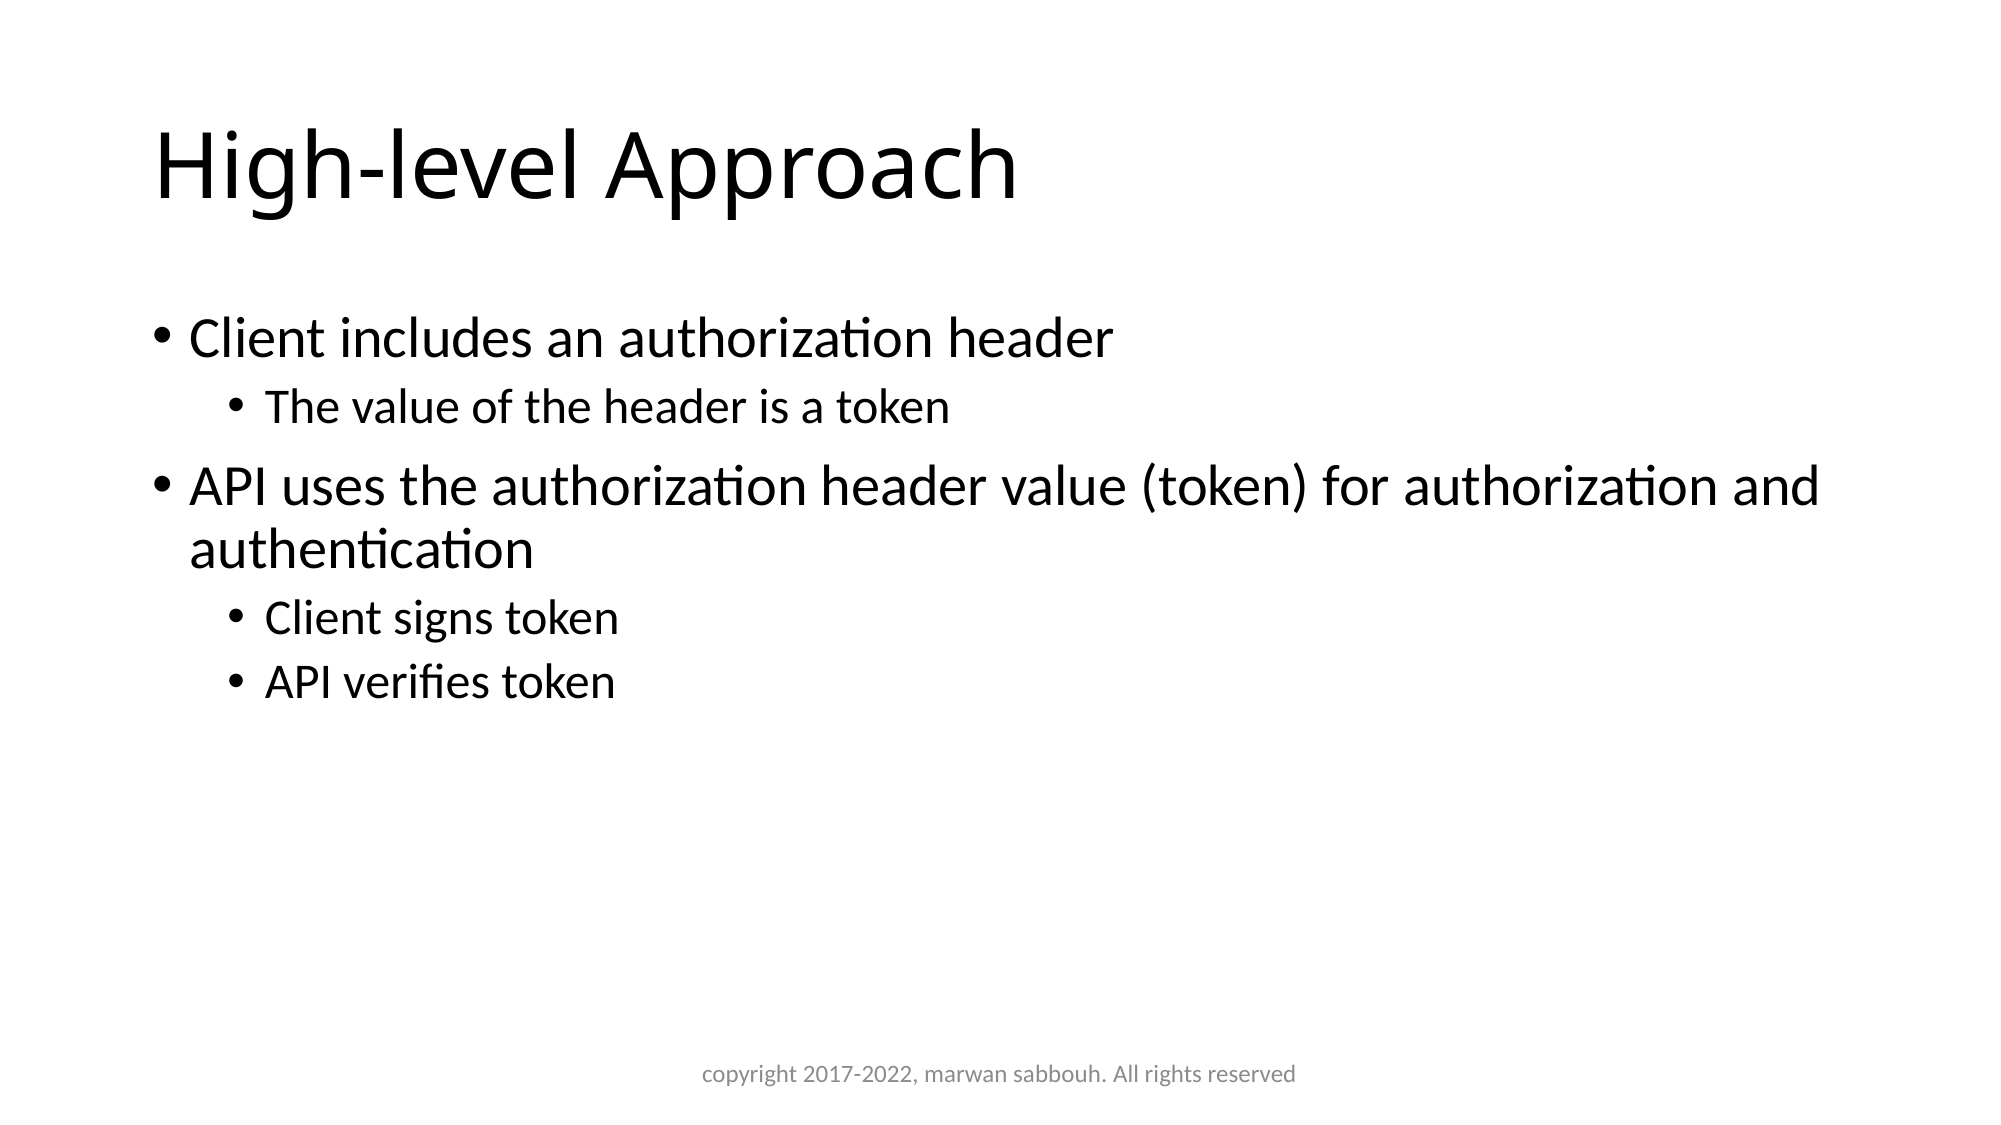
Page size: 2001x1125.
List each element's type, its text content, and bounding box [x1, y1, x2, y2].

footer copyright 2017-2022, marwan sabbouh. All rights reserved [662, 1042, 1338, 1103]
title High-level Approach [137, 59, 1863, 278]
list Client includes an authorization header The value of the header is a token API uses the authorization header value (token) for authorization and authentication Client signs token API verifies token [137, 299, 1863, 1014]
